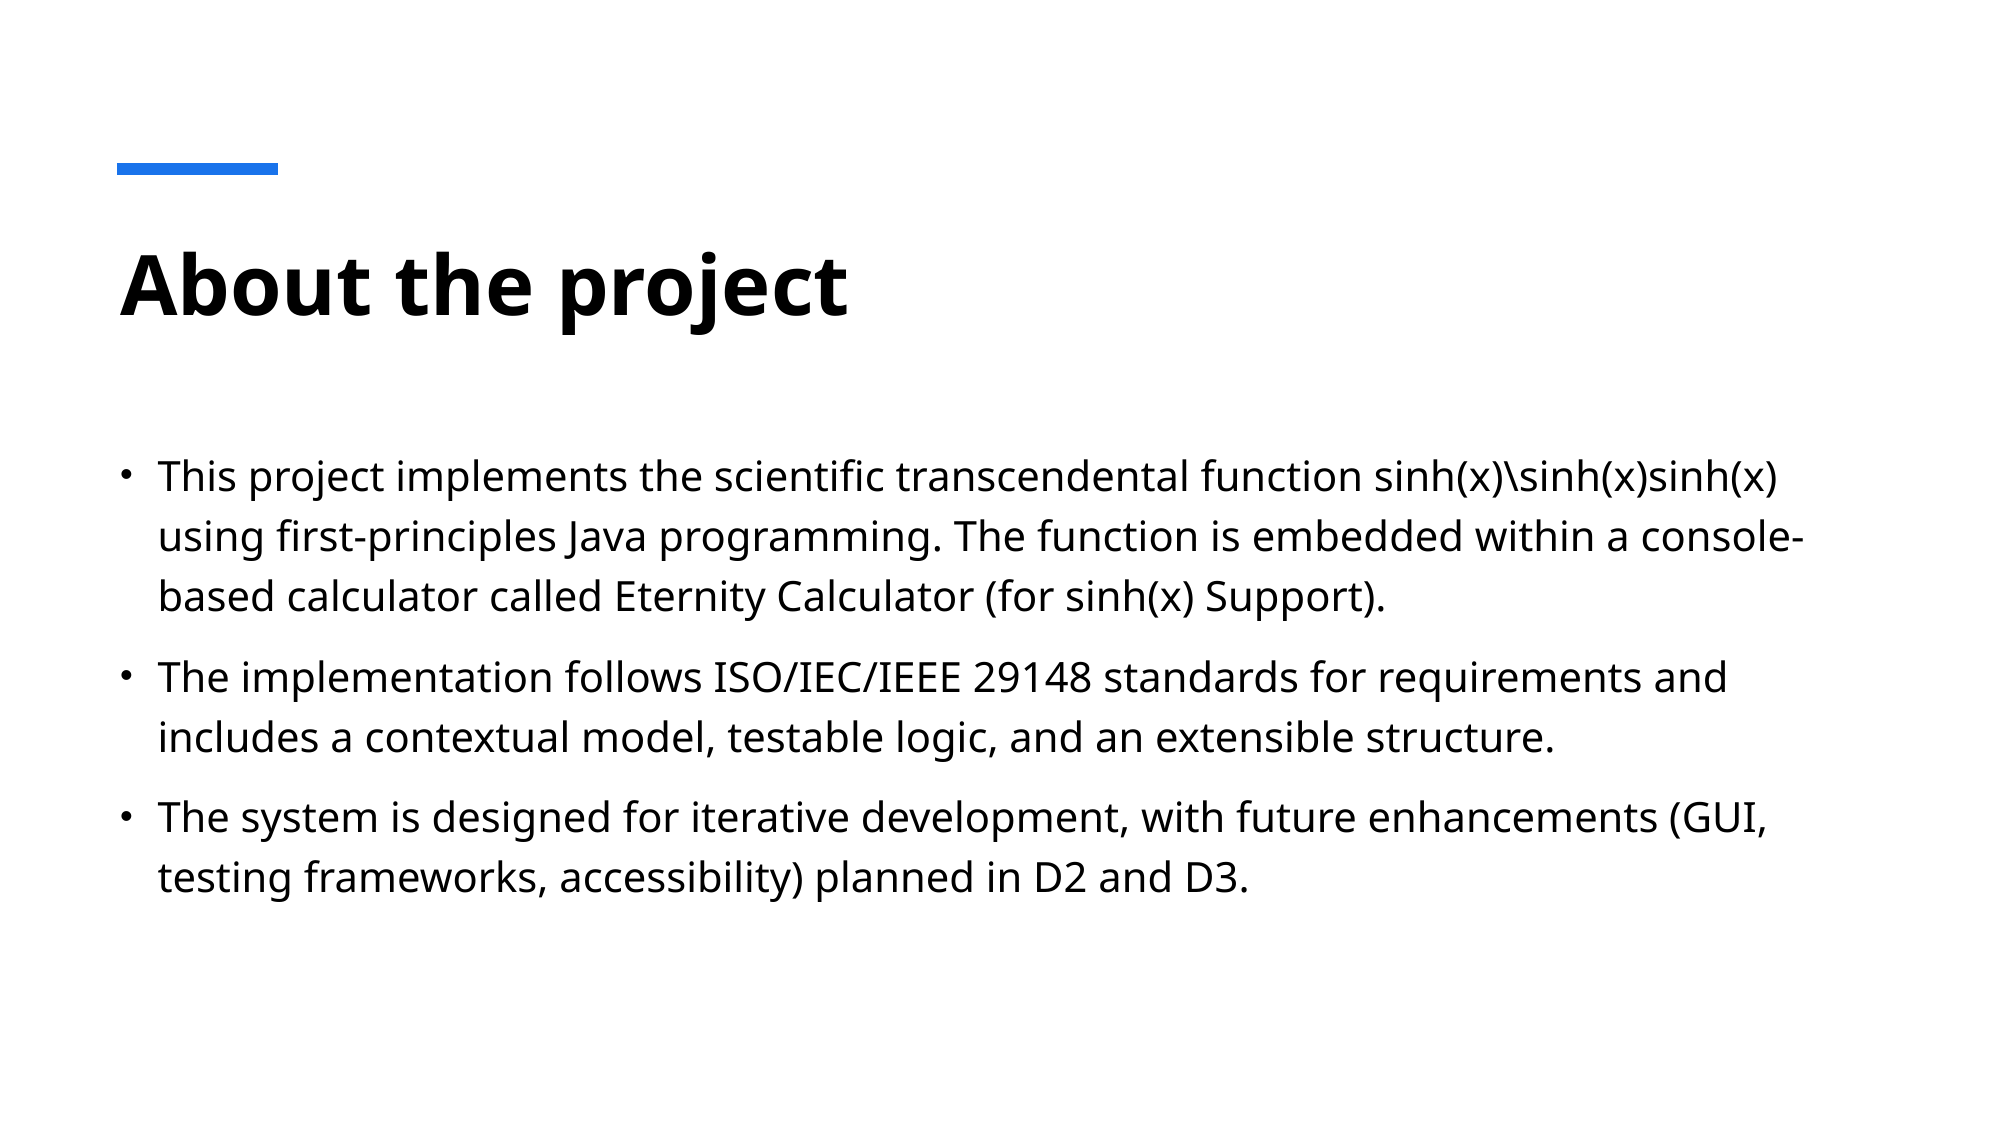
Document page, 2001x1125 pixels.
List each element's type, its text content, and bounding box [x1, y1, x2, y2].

title About the project [105, 224, 1892, 405]
list This project implements the scientific transcendental function sinh⁡(x)\sinh(x)sinh(x) using first-principles Java programming. The function is embedded within a console-based calculator called Eternity Calculator (for sinh(x) Support). The implementation follows ISO/IEC/IEEE 29148 standards for requirements and includes a contextual model, testable logic, and an extensible structure. The system is designed for iterative development, with future enhancements (GUI, testing frameworks, accessibility) planned in D2 and D3. [105, 431, 1892, 1017]
